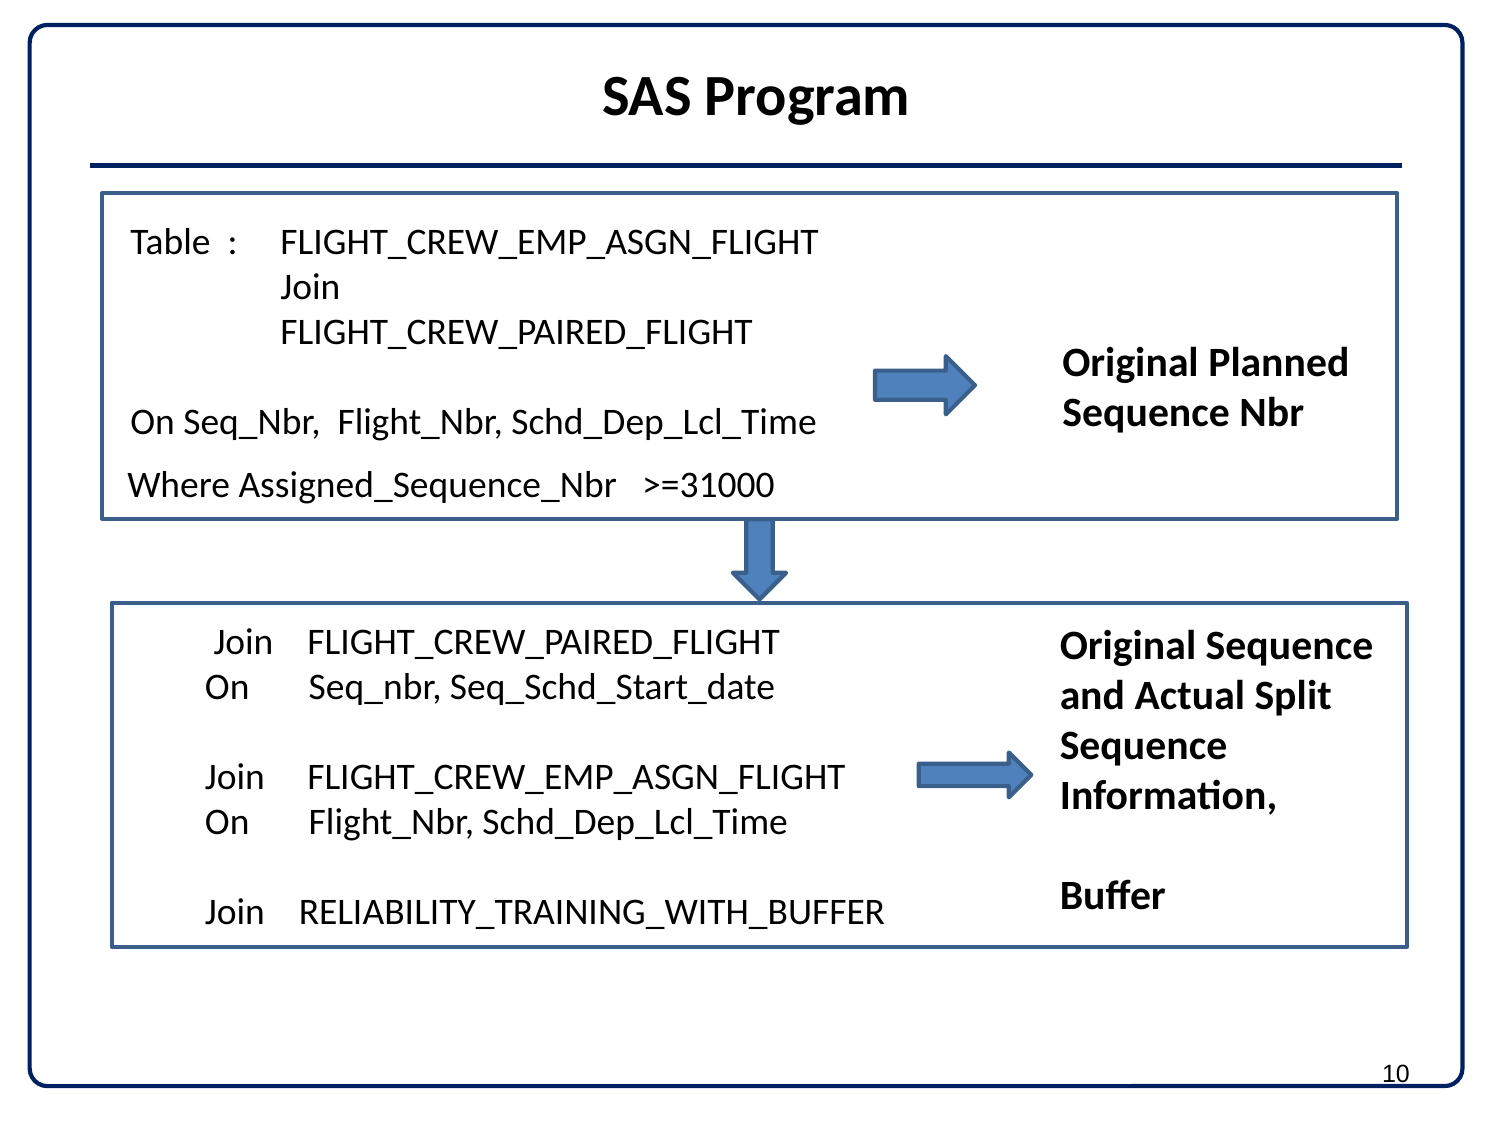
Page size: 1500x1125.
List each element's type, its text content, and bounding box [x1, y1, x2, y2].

text_box Where Assigned_Sequence_Nbr >=31000 [112, 452, 875, 512]
slide_number 10 [1074, 1042, 1425, 1103]
text_box Join FLIGHT_CREW_PAIRED_FLIGHT On Seq_nbr, Seq_Schd_Start_date Join FLIGHT_CREW_EMP_ASGN_FLIGHT On Flight_Nbr, Schd_Dep_Lcl_Time Join RELIABILITY_TRAINING_WITH_BUFFER [190, 609, 901, 1120]
text_box SAS Program [574, 50, 926, 135]
text_box [27, 22, 1465, 1089]
text_box Original Planned Sequence Nbr [1047, 327, 1415, 442]
text_box Original Sequence and Actual Split Sequence Information, Buffer [1044, 610, 1398, 975]
text_box Table : FLIGHT_CREW_EMP_ASGN_FLIGHT Join FLIGHT_CREW_PAIRED_FLIGHT On Seq_Nbr, Flight_Nbr, Schd_Dep_Lcl_Time [115, 174, 835, 450]
text_box [916, 750, 1034, 800]
text_box [730, 517, 789, 602]
text_box [872, 354, 978, 417]
